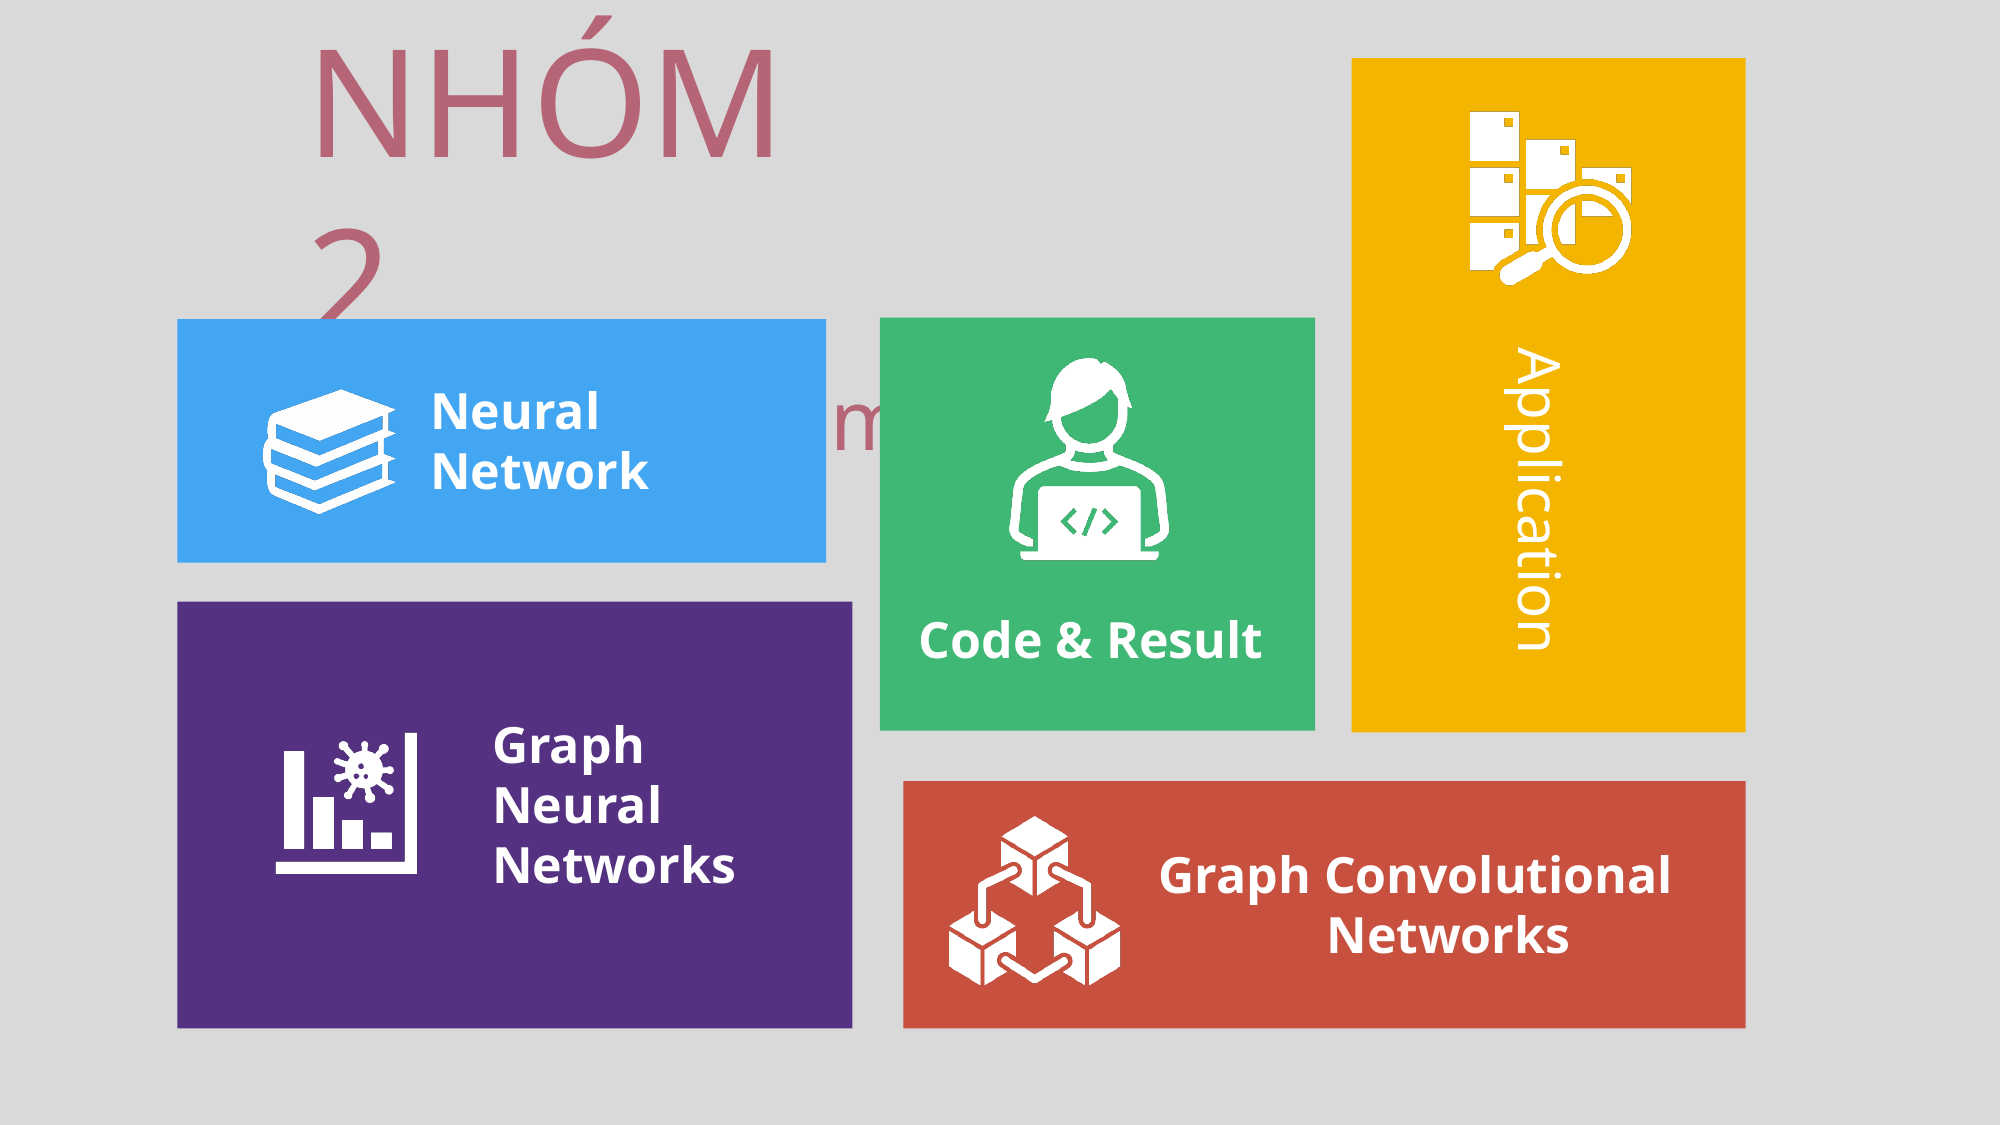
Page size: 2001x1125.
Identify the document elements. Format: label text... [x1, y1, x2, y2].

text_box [177, 318, 827, 563]
text_box [902, 780, 1747, 1029]
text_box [1351, 58, 1746, 733]
text_box Graph Convolutional Networks [1530, 836, 1718, 972]
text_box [879, 317, 1319, 731]
text_box NHÓM 2 Ve ri hen sâm [292, 0, 924, 475]
picture [934, 801, 1530, 1002]
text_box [177, 601, 853, 1029]
